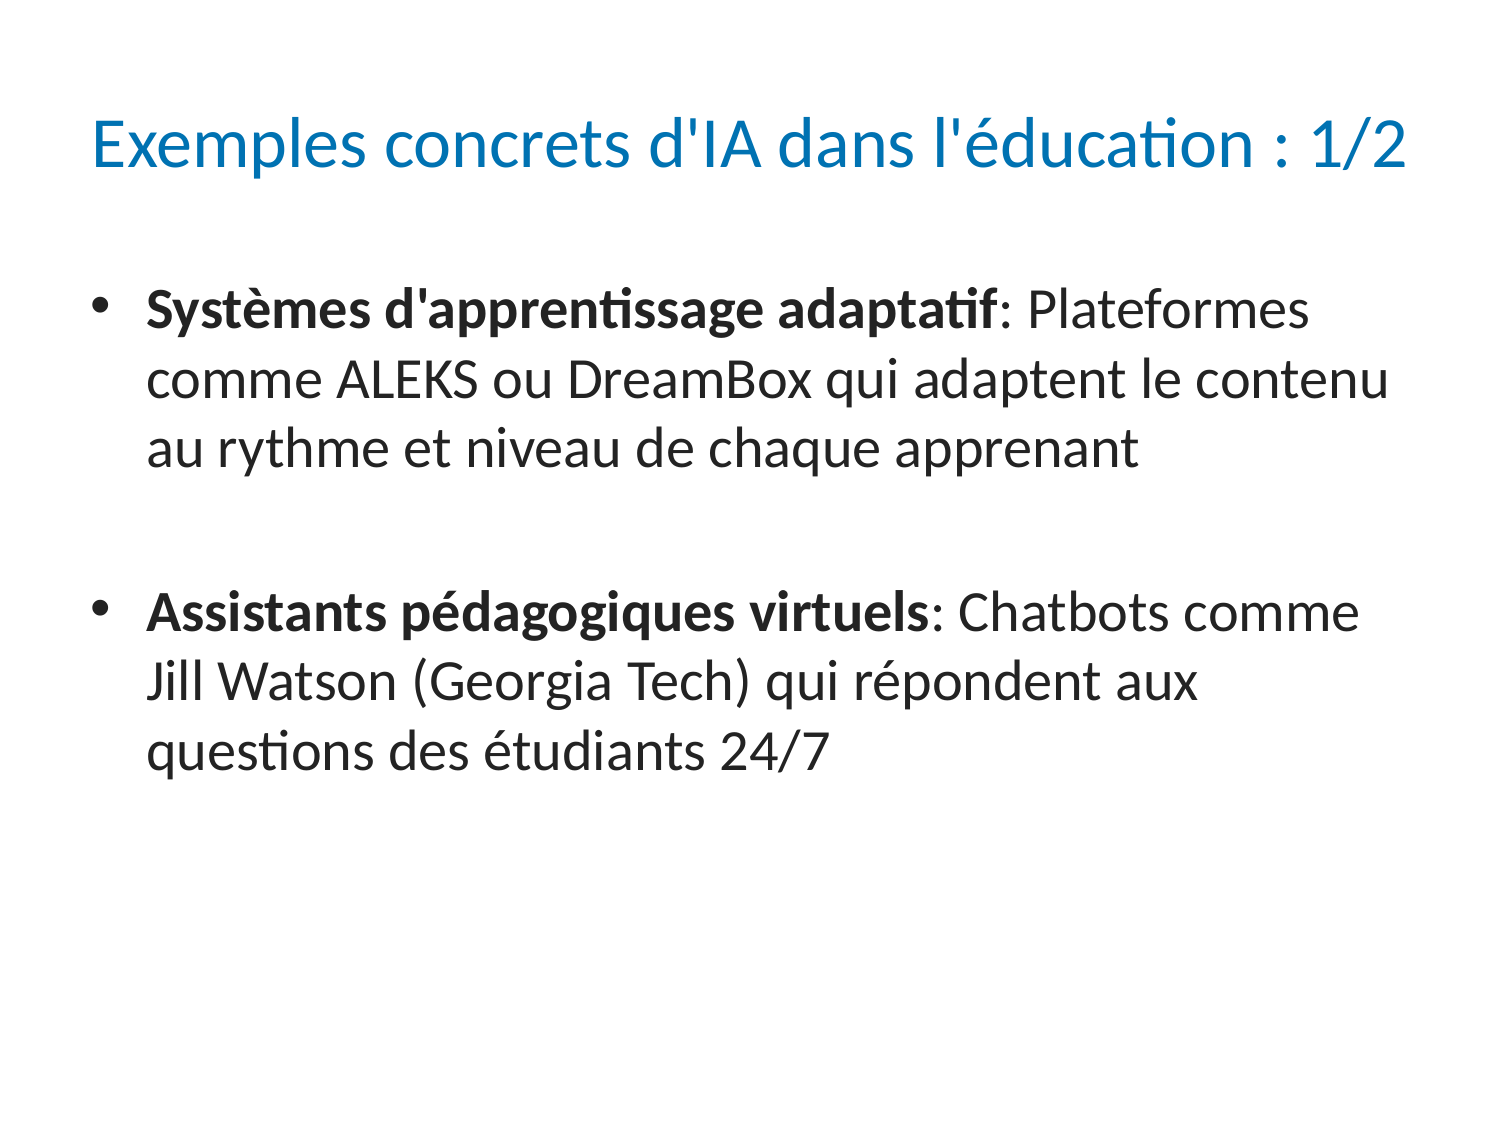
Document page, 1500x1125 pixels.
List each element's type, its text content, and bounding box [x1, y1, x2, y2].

list Systèmes d'apprentissage adaptatif: Plateformes comme ALEKS ou DreamBox qui adaptent le contenu au rythme et niveau de chaque apprenant Assistants pédagogiques virtuels: Chatbots comme Jill Watson (Georgia Tech) qui répondent aux questions des étudiants 24/7 [75, 262, 1425, 1005]
title Exemples concrets d'IA dans l'éducation : 1/2 [75, 45, 1425, 233]
